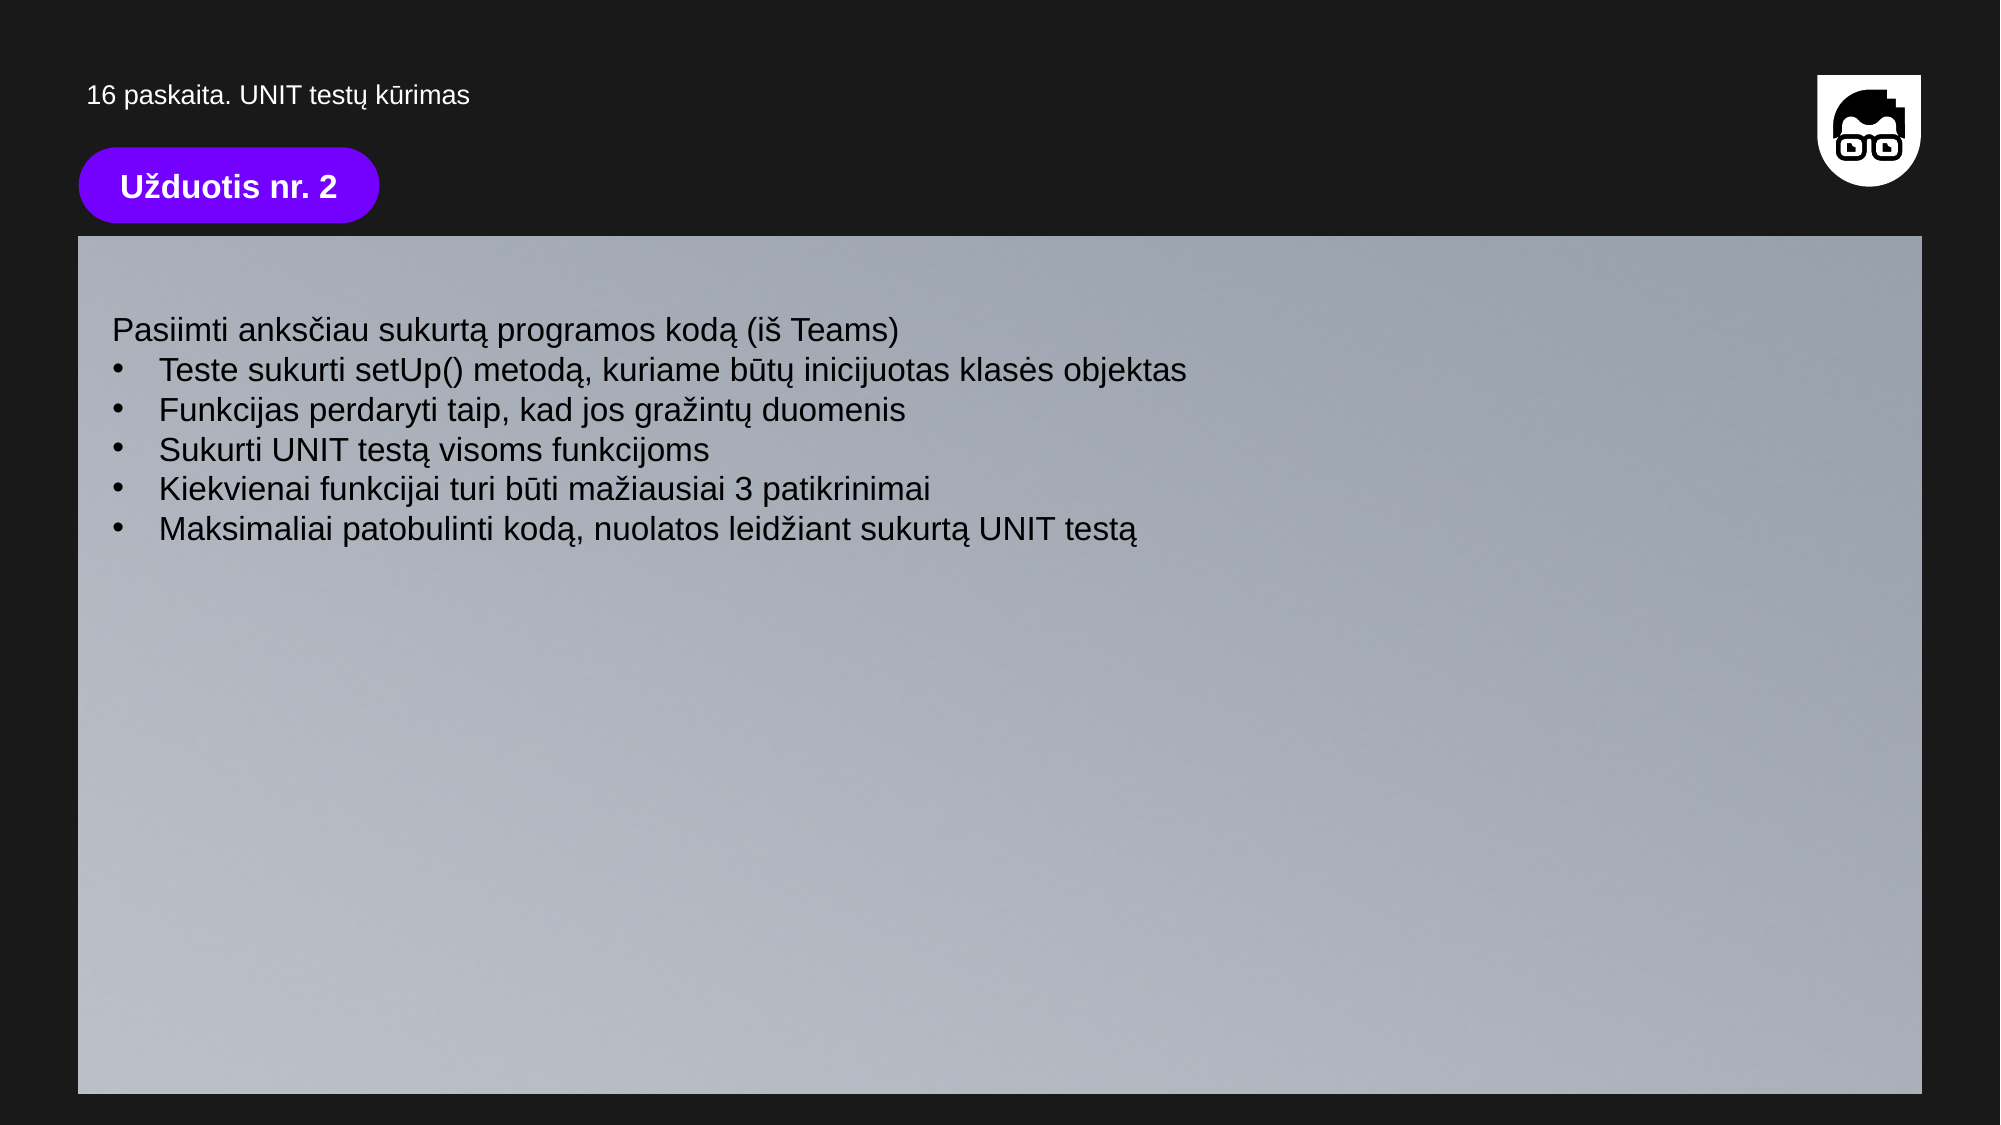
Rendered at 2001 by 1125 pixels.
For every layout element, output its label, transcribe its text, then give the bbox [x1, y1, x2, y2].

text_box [78, 147, 380, 224]
picture [78, 236, 1922, 1095]
text_box 16 paskaita. UNIT testų kūrimas [78, 75, 1000, 150]
